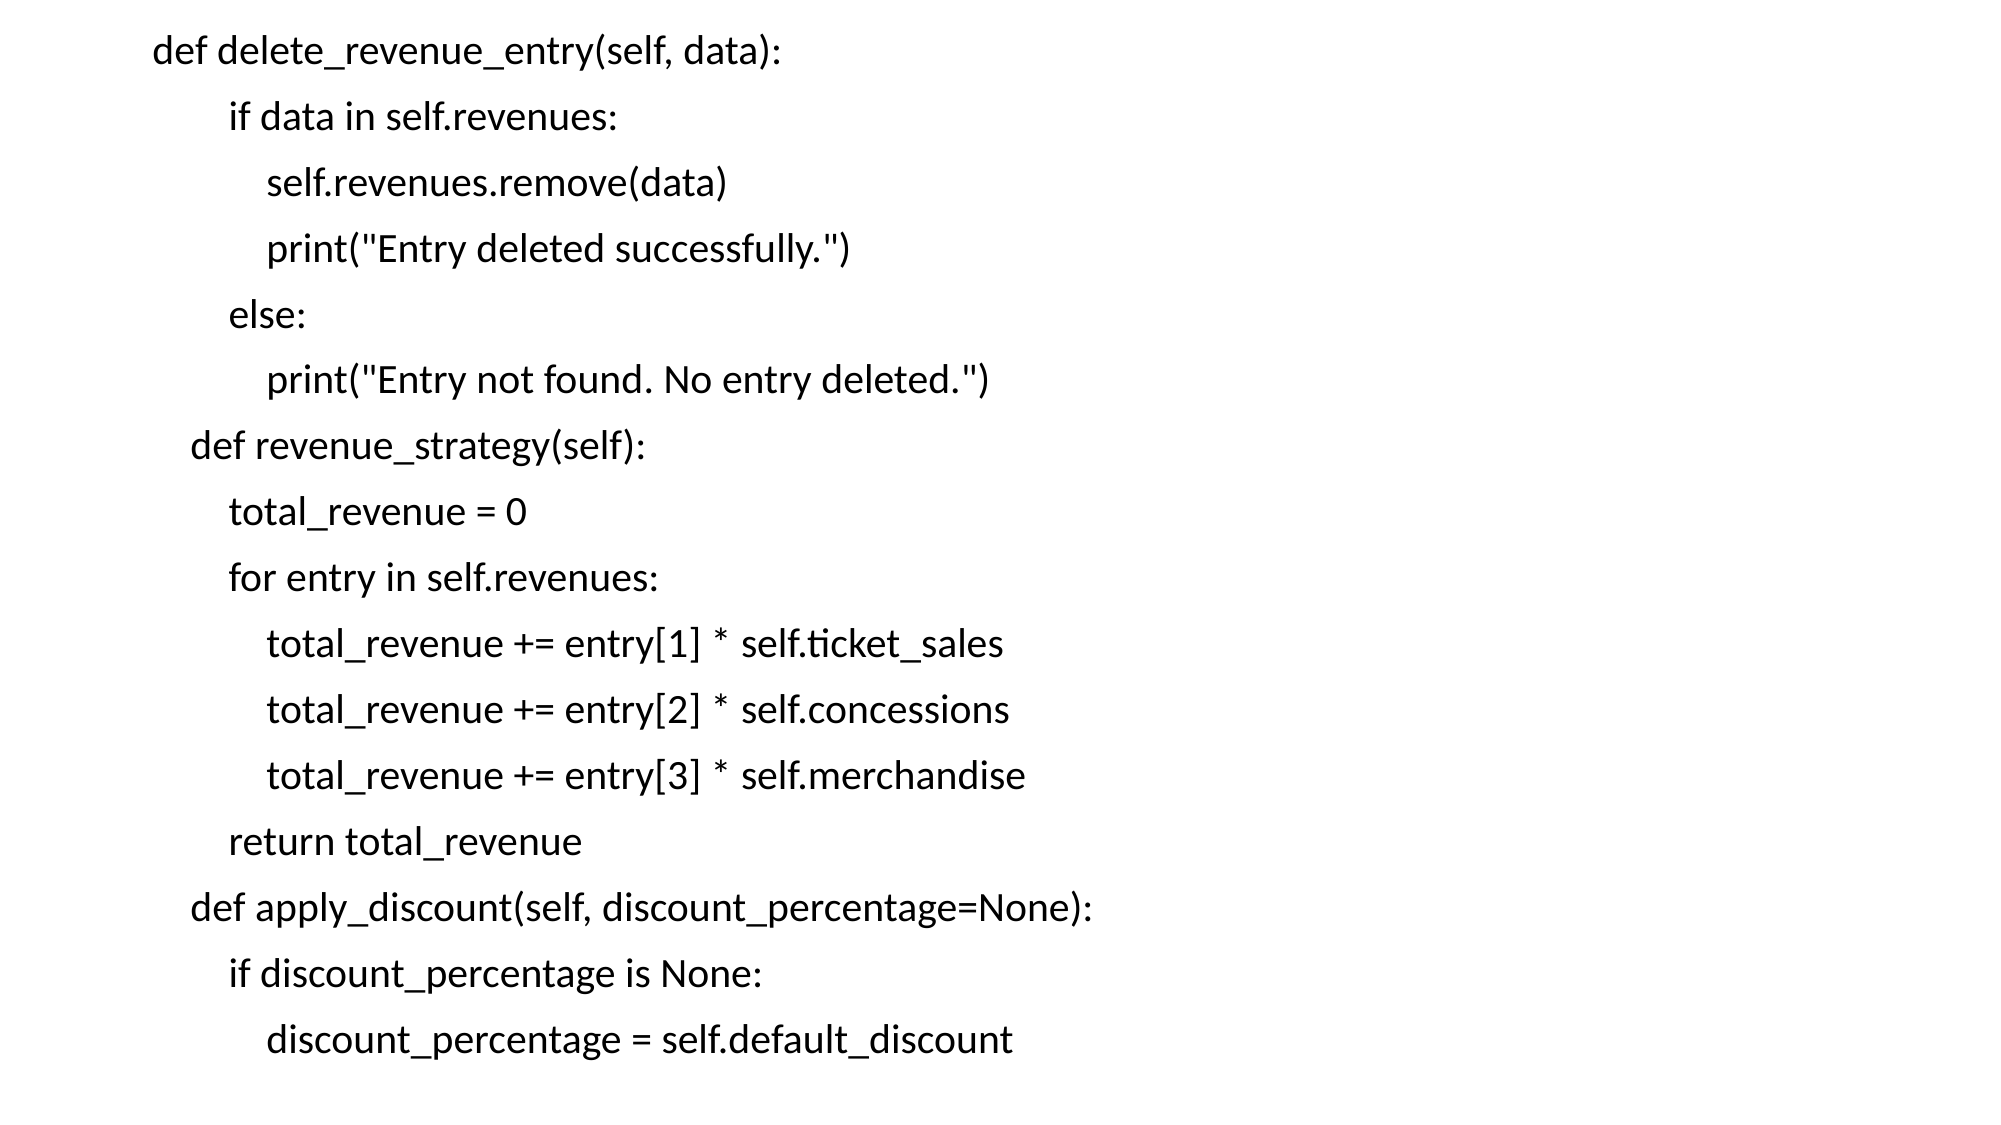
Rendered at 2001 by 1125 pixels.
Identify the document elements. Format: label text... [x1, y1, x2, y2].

list def delete_revenue_entry(self, data): if data in self.revenues: self.revenues.remove(data) print("Entry deleted successfully.") else: print("Entry not found. No entry deleted.") def revenue_strategy(self): total_revenue = 0 for entry in self.revenues: total_revenue += entry[1] * self.ticket_sales total_revenue += entry[2] * self.concessions total_revenue += entry[3] * self.merchandise return total_revenue def apply_discount(self, discount_percentage=None): if discount_percentage is None: discount_percentage = self.default_discount [137, 20, 1863, 1083]
